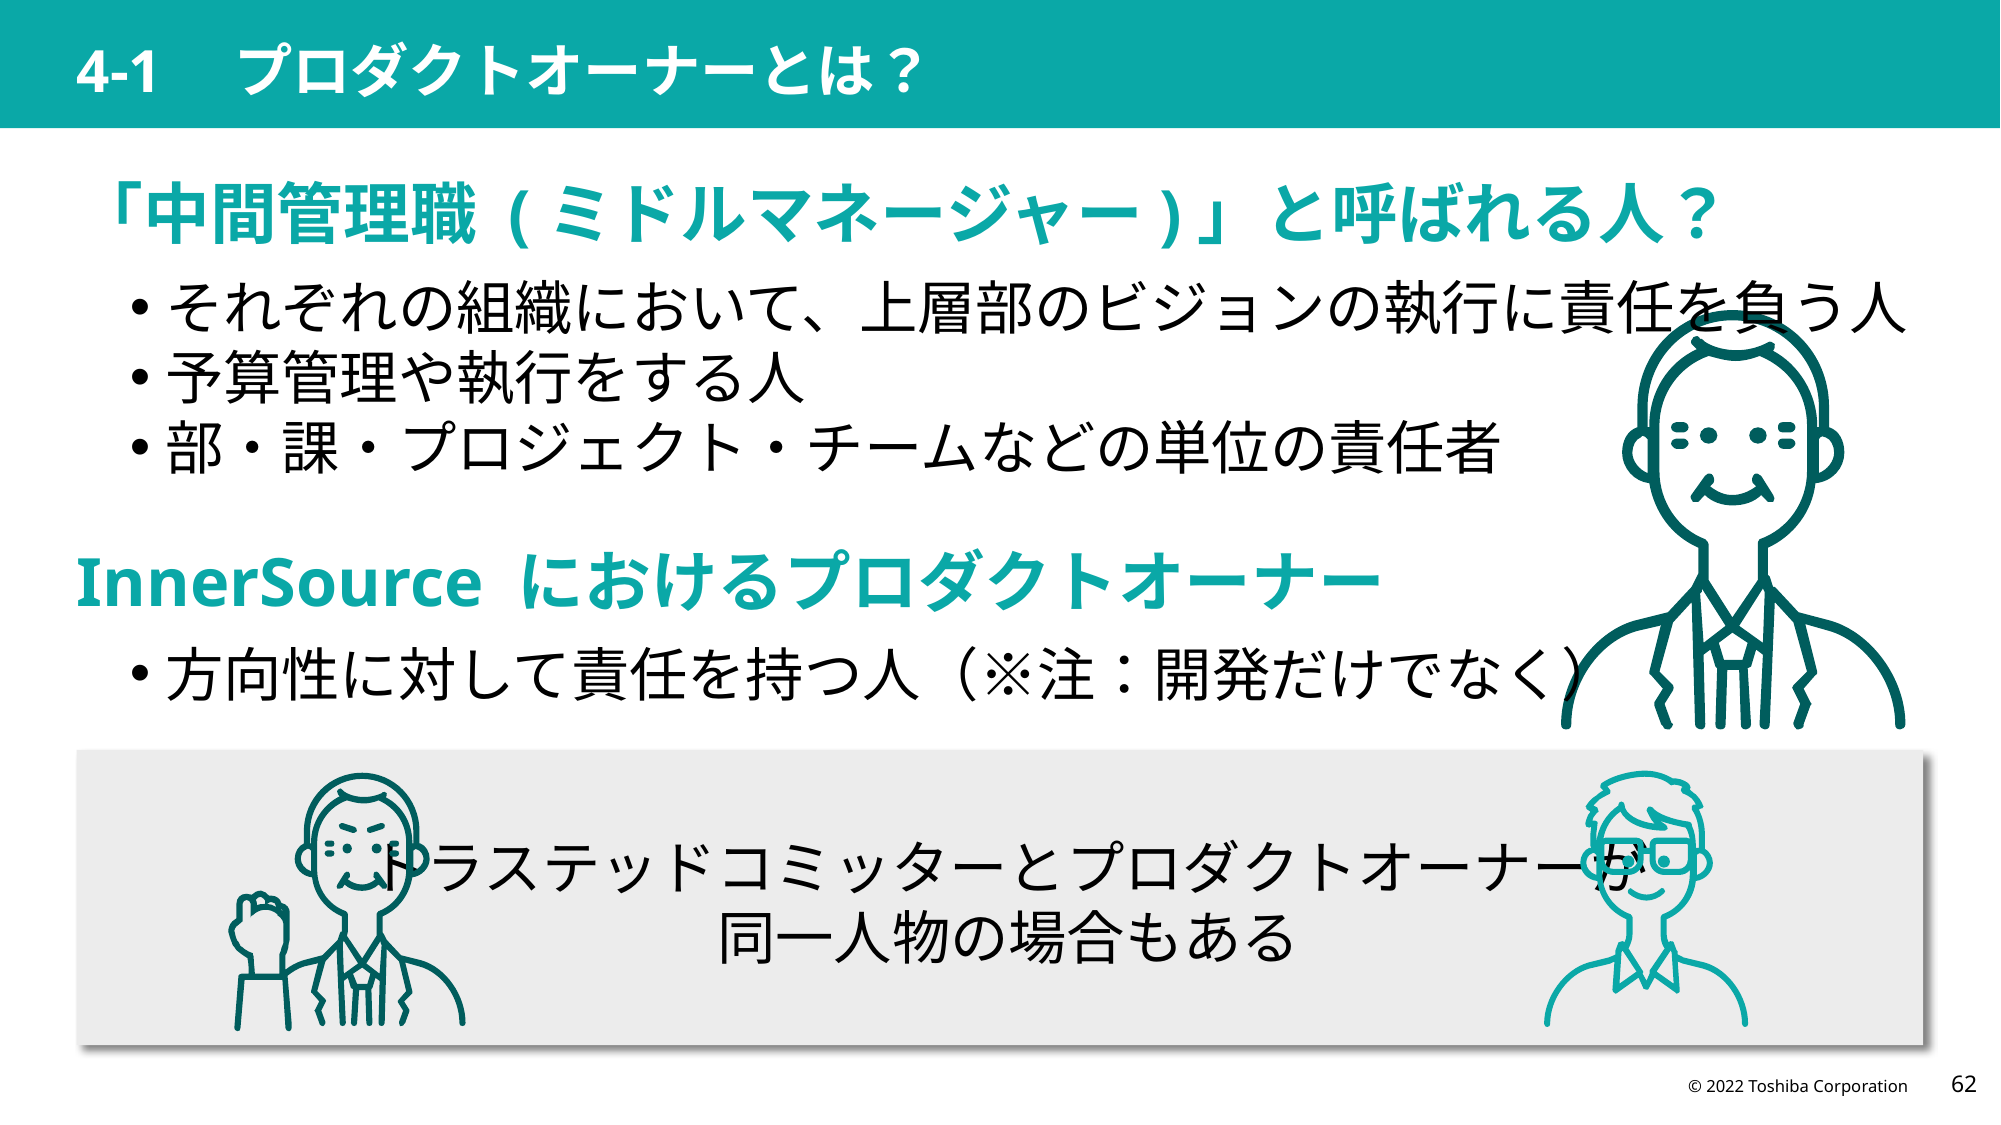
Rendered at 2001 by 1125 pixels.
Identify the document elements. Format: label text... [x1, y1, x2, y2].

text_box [228, 772, 466, 1032]
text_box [1561, 310, 1906, 730]
text_box 「中間管理職 (ミドルマネージャー)」と呼ばれる人？ [76, 170, 1554, 254]
text_box それぞれの組織において、上層部のビジョンの執行に責任を負う人 予算管理や執行をする人 部・課・プロジェクト・チームなどの単位の責任者 [76, 273, 1672, 480]
text_box トラステッドコミッターとプロダクトオーナーが 同一人物の場合もある [466, 823, 1544, 979]
title 4-1 プロダクトオーナーとは？ [0, 0, 1877, 123]
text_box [1544, 768, 1749, 1027]
text_box 方向性に対して責任を持つ人（※注：開発だけでなく） [76, 640, 1435, 706]
text_box [76, 749, 1924, 1046]
text_box InnerSource におけるプロダクトオーナー [76, 538, 1317, 622]
